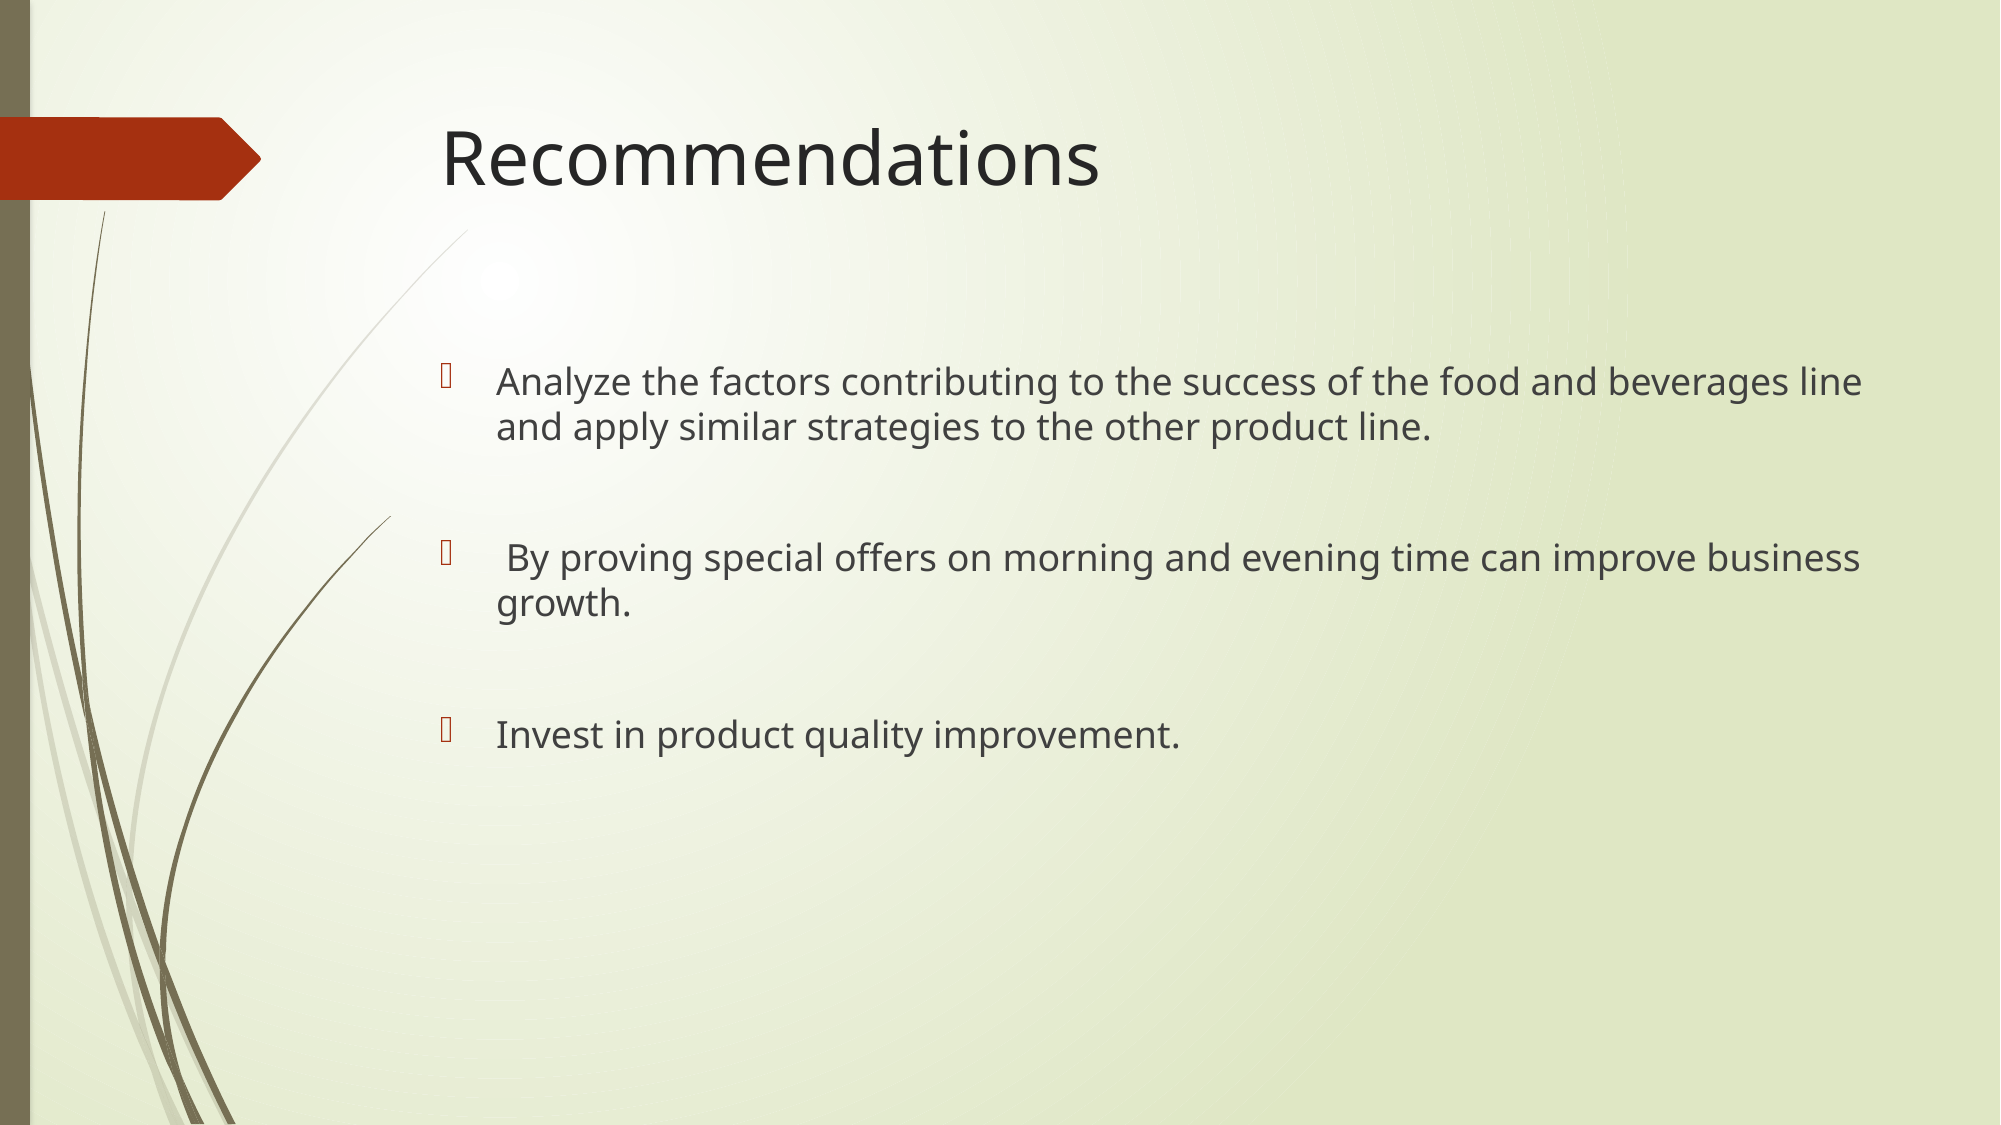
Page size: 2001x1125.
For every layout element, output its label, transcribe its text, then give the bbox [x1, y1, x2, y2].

title Recommendations [425, 102, 1888, 313]
list Analyze the factors contributing to the success of the food and beverages line and apply similar strategies to the other product line. By proving special offers on morning and evening time can improve business growth. Invest in product quality improvement. [424, 350, 1888, 970]
